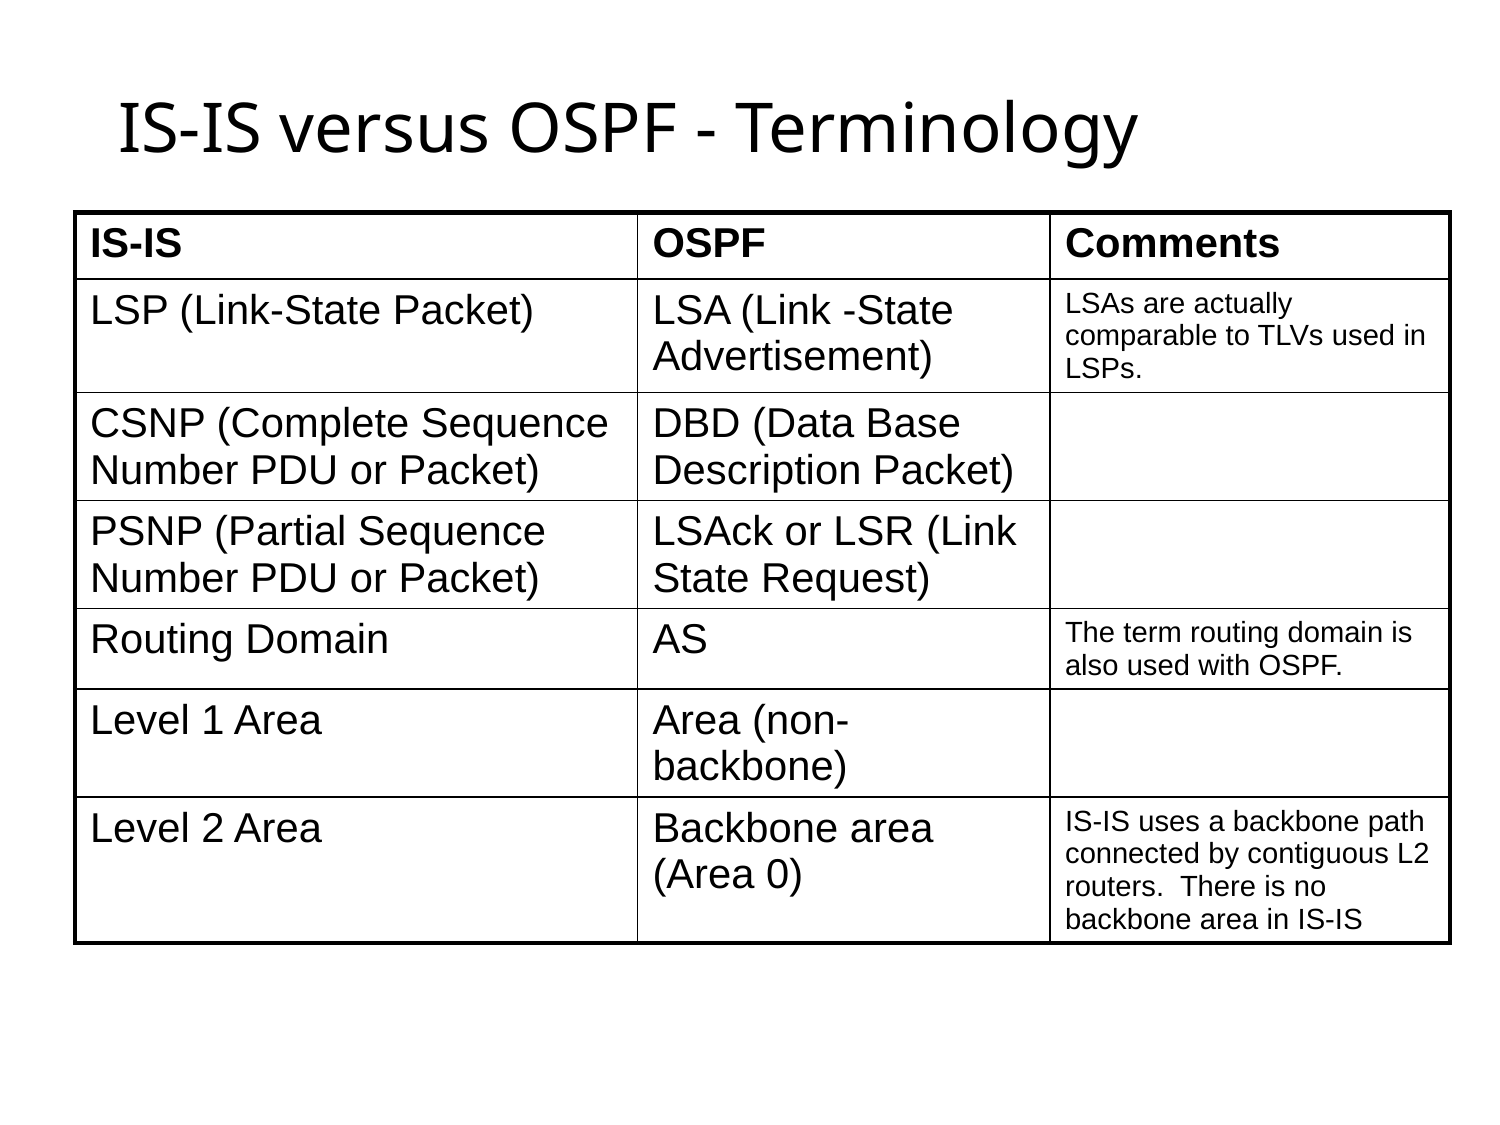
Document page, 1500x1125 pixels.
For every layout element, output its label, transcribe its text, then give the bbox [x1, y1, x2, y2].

table_cell The term routing domain is also used with OSPF. [1051, 609, 1448, 688]
table_cell AS [638, 609, 1049, 688]
table_cell LSAck or LSR (Link State Request) [638, 501, 1049, 608]
table_header OSPF [638, 215, 1049, 278]
title IS-IS versus OSPF - Terminology [103, 59, 1397, 200]
table_cell [1051, 393, 1448, 500]
table_cell IS-IS uses a backbone path connected by contiguous L2 routers. There is no backbone area in IS-IS [1051, 798, 1448, 941]
table_cell [1051, 690, 1448, 796]
table_cell DBD (Data Base Description Packet) [638, 393, 1049, 500]
table_cell LSP (Link-State Packet) [77, 280, 637, 392]
table_cell LSAs are actually comparable to TLVs used in LSPs. [1051, 280, 1448, 392]
table_header Comments [1051, 215, 1448, 278]
table_header IS-IS [77, 215, 637, 278]
table_cell Routing Domain [77, 609, 637, 688]
table_cell Level 1 Area [77, 690, 637, 796]
table_cell Area (non-backbone) [638, 690, 1049, 796]
table_cell Level 2 Area [77, 798, 637, 941]
table_cell [1051, 501, 1448, 608]
table_cell Backbone area (Area 0) [638, 798, 1049, 941]
table_cell LSA (Link -State Advertisement) [638, 280, 1049, 392]
table_cell CSNP (Complete Sequence Number PDU or Packet) [77, 393, 637, 500]
table_cell PSNP (Partial Sequence Number PDU or Packet) [77, 501, 637, 608]
